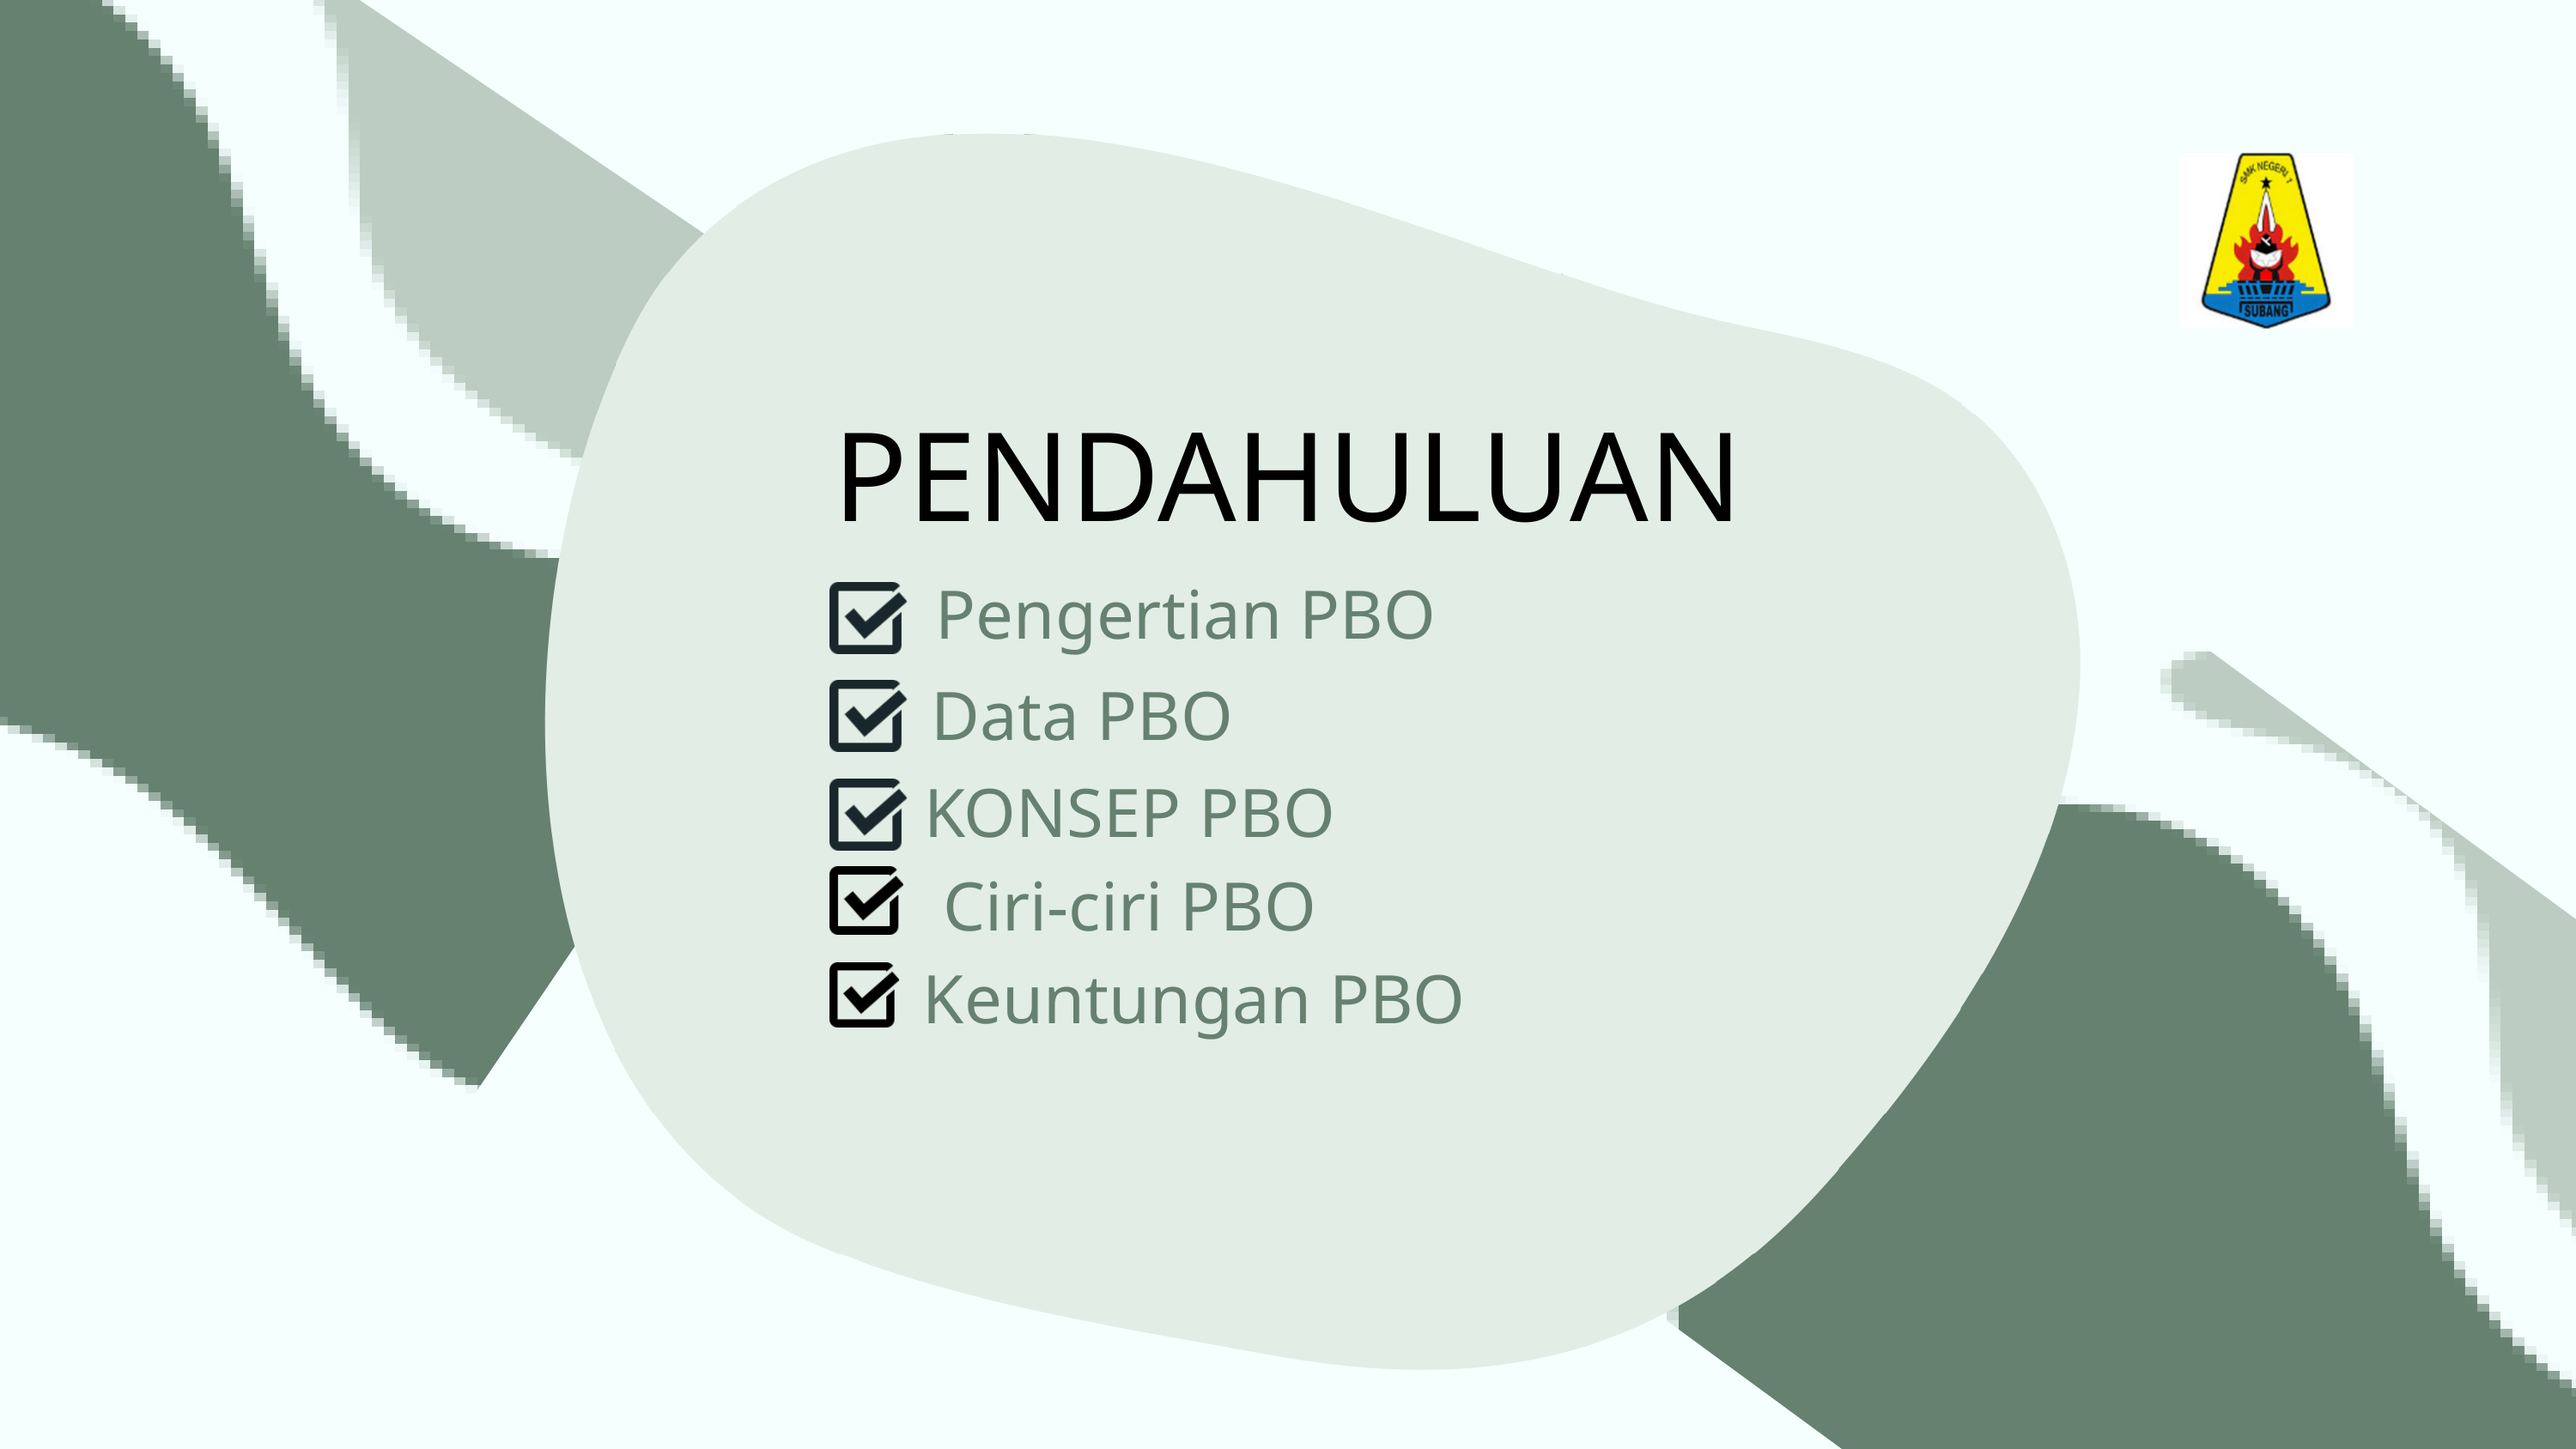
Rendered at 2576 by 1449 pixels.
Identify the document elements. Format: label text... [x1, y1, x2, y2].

text_box [493, 0, 2083, 1394]
text_box PENDAHULUAN [802, 373, 1774, 547]
text_box Ciri-ciri PBO [654, 851, 1606, 945]
text_box [0, 0, 493, 1112]
text_box Keuntungan PBO [719, 943, 1671, 1037]
text_box KONSEP PBO [654, 757, 1606, 851]
text_box Data PBO [719, 660, 1446, 755]
text_box Pengertian PBO [831, 559, 1558, 653]
text_box [1766, 618, 2576, 1449]
text_box [2082, 144, 2450, 337]
